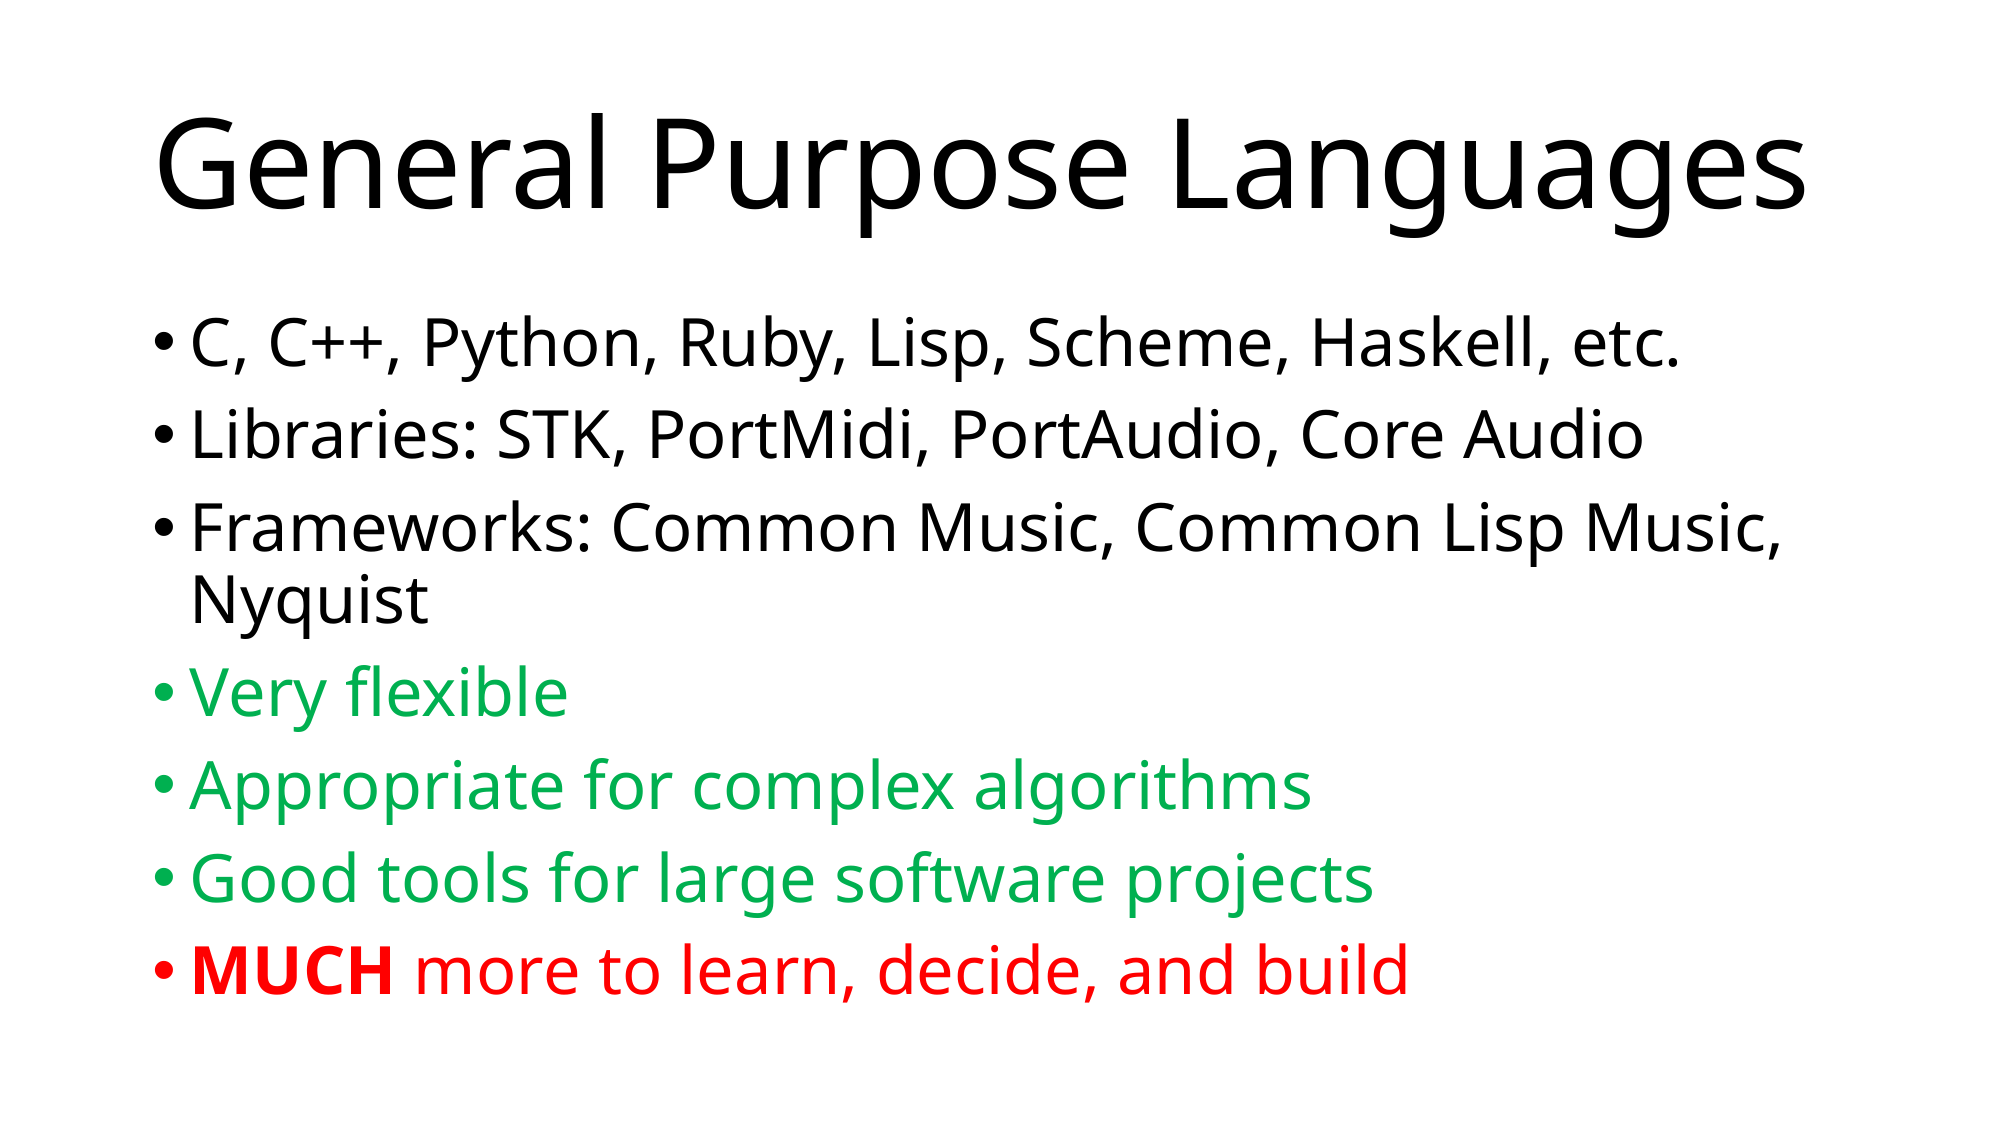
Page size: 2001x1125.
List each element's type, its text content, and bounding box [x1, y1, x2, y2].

title General Purpose Languages [137, 59, 1863, 278]
list C, C++, Python, Ruby, Lisp, Scheme, Haskell, etc. Libraries: STK, PortMidi, PortAudio, Core Audio Frameworks: Common Music, Common Lisp Music, Nyquist Very flexible Appropriate for complex algorithms Good tools for large software projects MUCH more to learn, decide, and build [137, 301, 1863, 1015]
